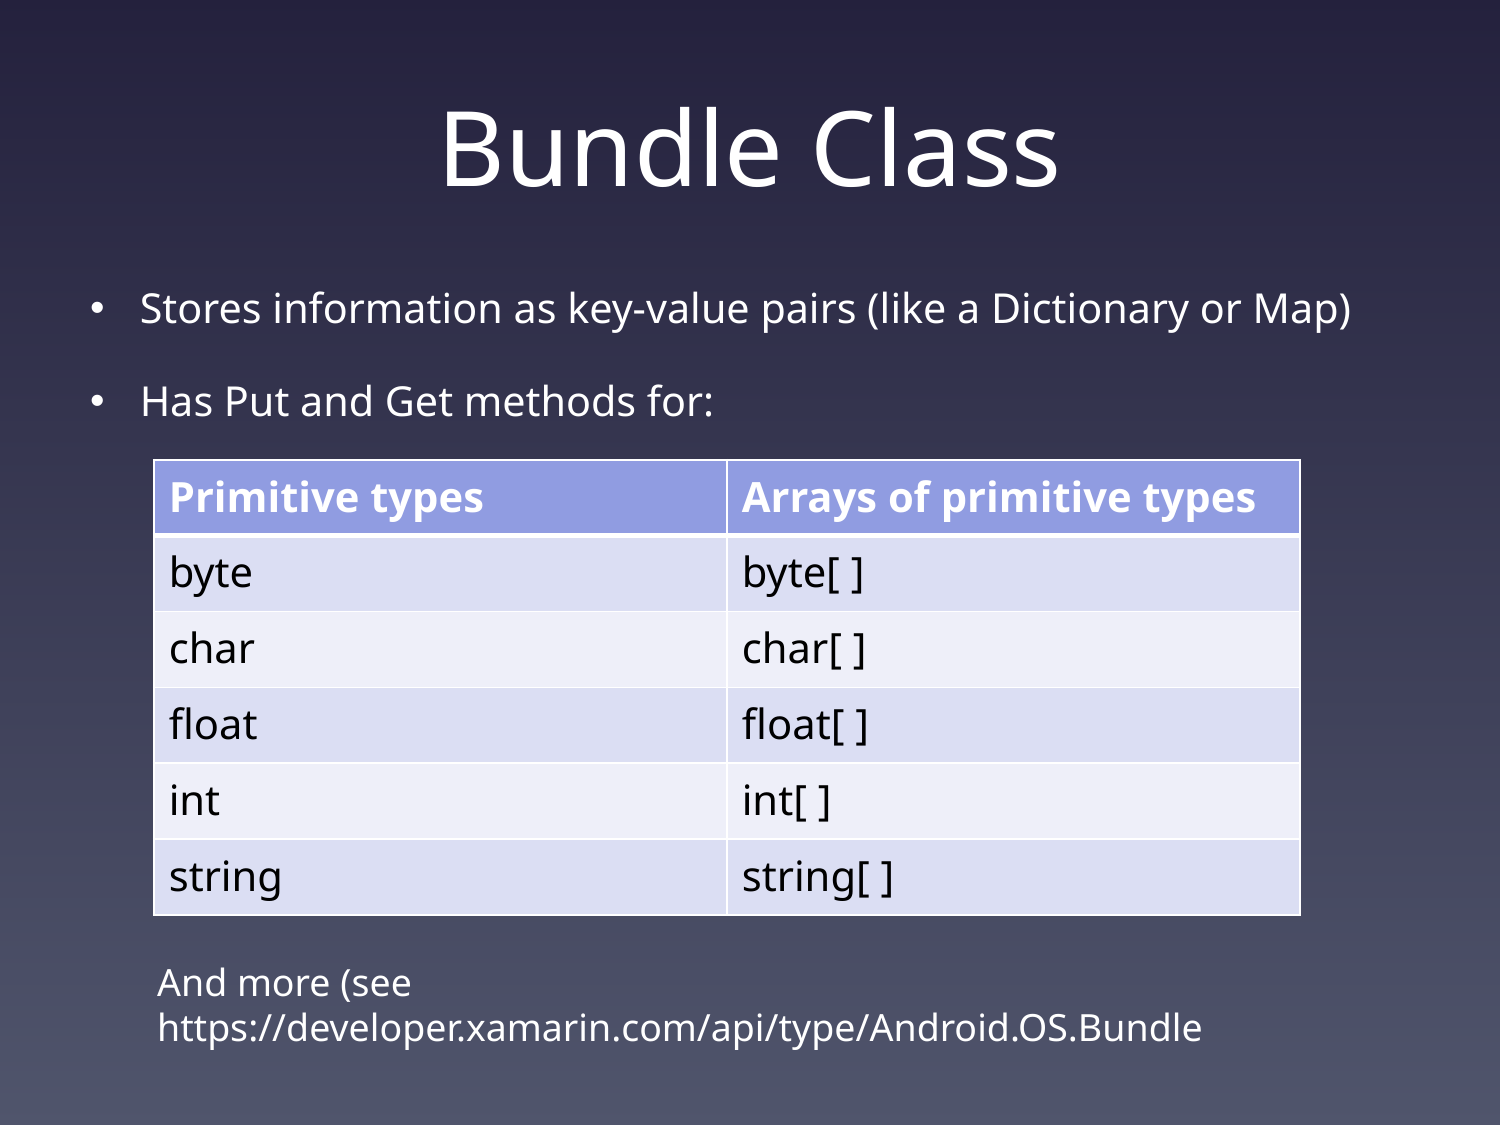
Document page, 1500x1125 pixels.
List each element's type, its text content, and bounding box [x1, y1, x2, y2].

table_cell float[ ] [728, 688, 1299, 762]
table_cell byte[ ] [728, 538, 1299, 611]
table_cell string [155, 840, 726, 914]
table_cell int [155, 764, 726, 838]
text_box And more (see https://developer.xamarin.com/api/type/Android.OS.Bundle [142, 951, 1351, 1056]
title Bundle Class [75, 75, 1425, 244]
table_cell int[ ] [728, 764, 1299, 838]
table_header Primitive types [155, 461, 726, 533]
table_cell string[ ] [728, 840, 1299, 914]
table_cell byte [155, 538, 726, 611]
table_cell float [155, 688, 726, 762]
table_cell char [155, 612, 726, 687]
table_cell char[ ] [728, 612, 1299, 687]
table_header Arrays of primitive types [728, 461, 1299, 533]
list Stores information as key-value pairs (like a Dictionary or Map) Has Put and Get methods for: [75, 244, 1425, 460]
